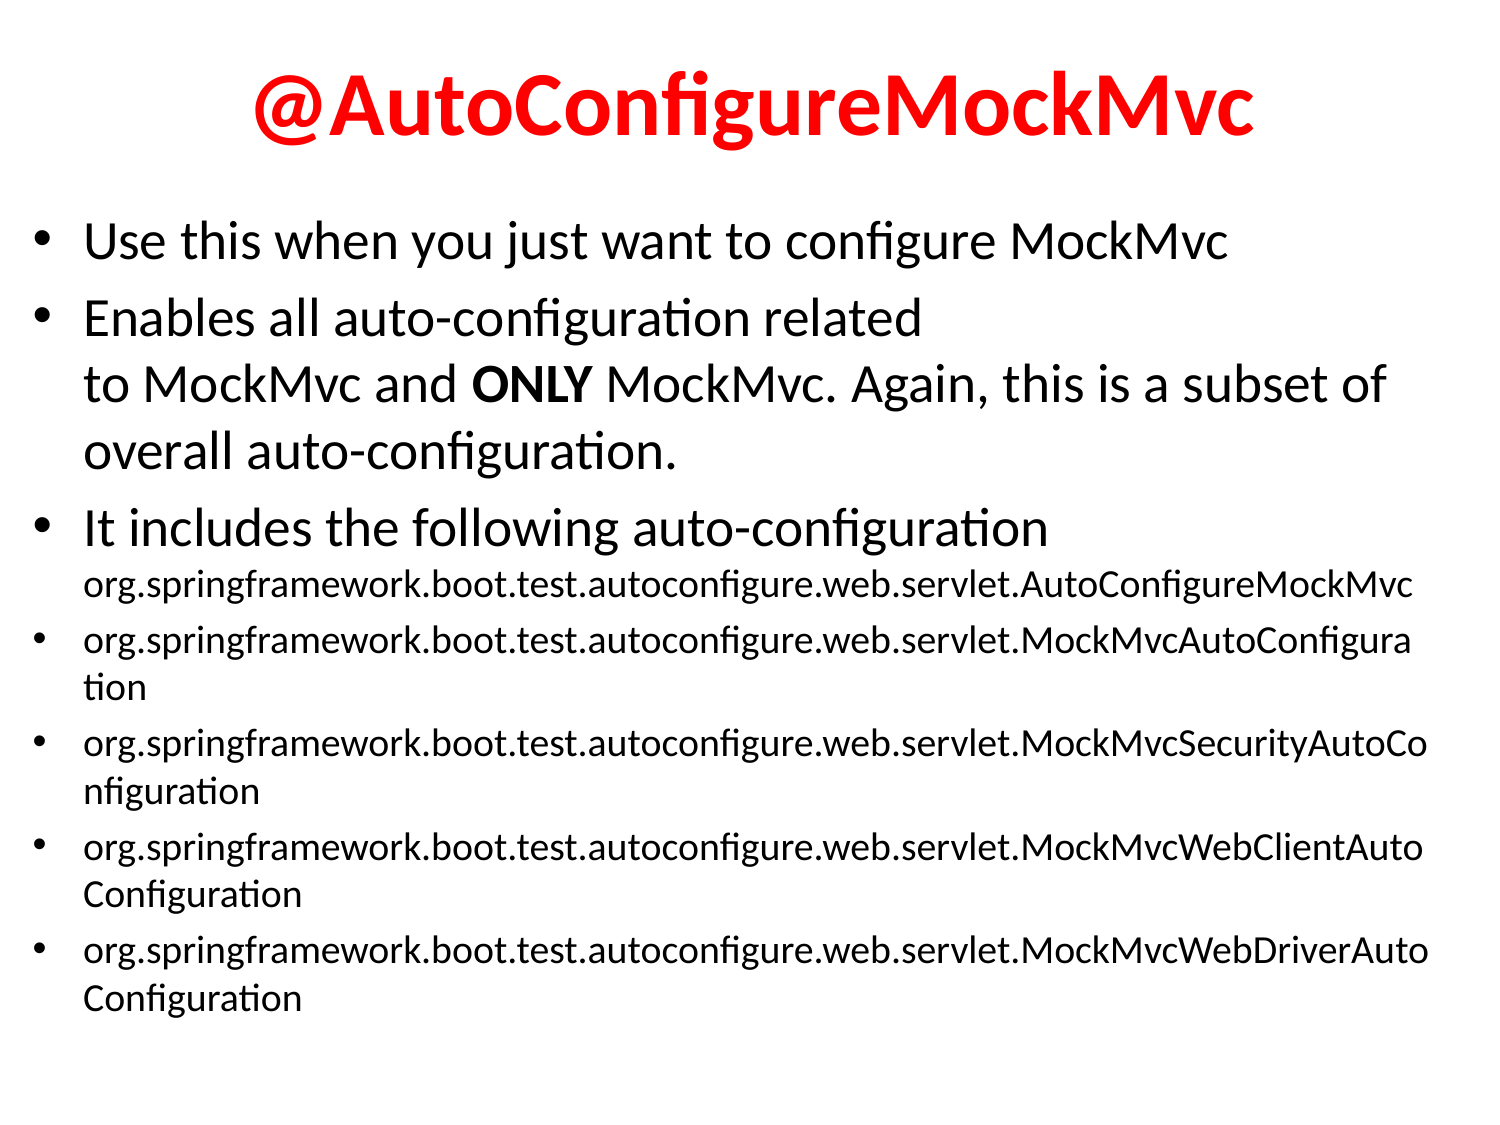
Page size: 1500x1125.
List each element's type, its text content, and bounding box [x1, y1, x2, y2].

list Use this when you just want to configure MockMvc Enables all auto-configuration related to MockMvc and ONLY MockMvc. Again, this is a subset of overall auto-configuration. It includes the following auto-configuration org.springframework.boot.test.autoconfigure.web.servlet.AutoConfigureMockMvc org.springframework.boot.test.autoconfigure.web.servlet.MockMvcAutoConfiguration org.springframework.boot.test.autoconfigure.web.servlet.MockMvcSecurityAutoConfiguration org.springframework.boot.test.autoconfigure.web.servlet.MockMvcWebClientAutoConfiguration org.springframework.boot.test.autoconfigure.web.servlet.MockMvcWebDriverAutoConfiguration [17, 196, 1447, 1071]
title @AutoConfigureMockMvc [76, 4, 1427, 192]
